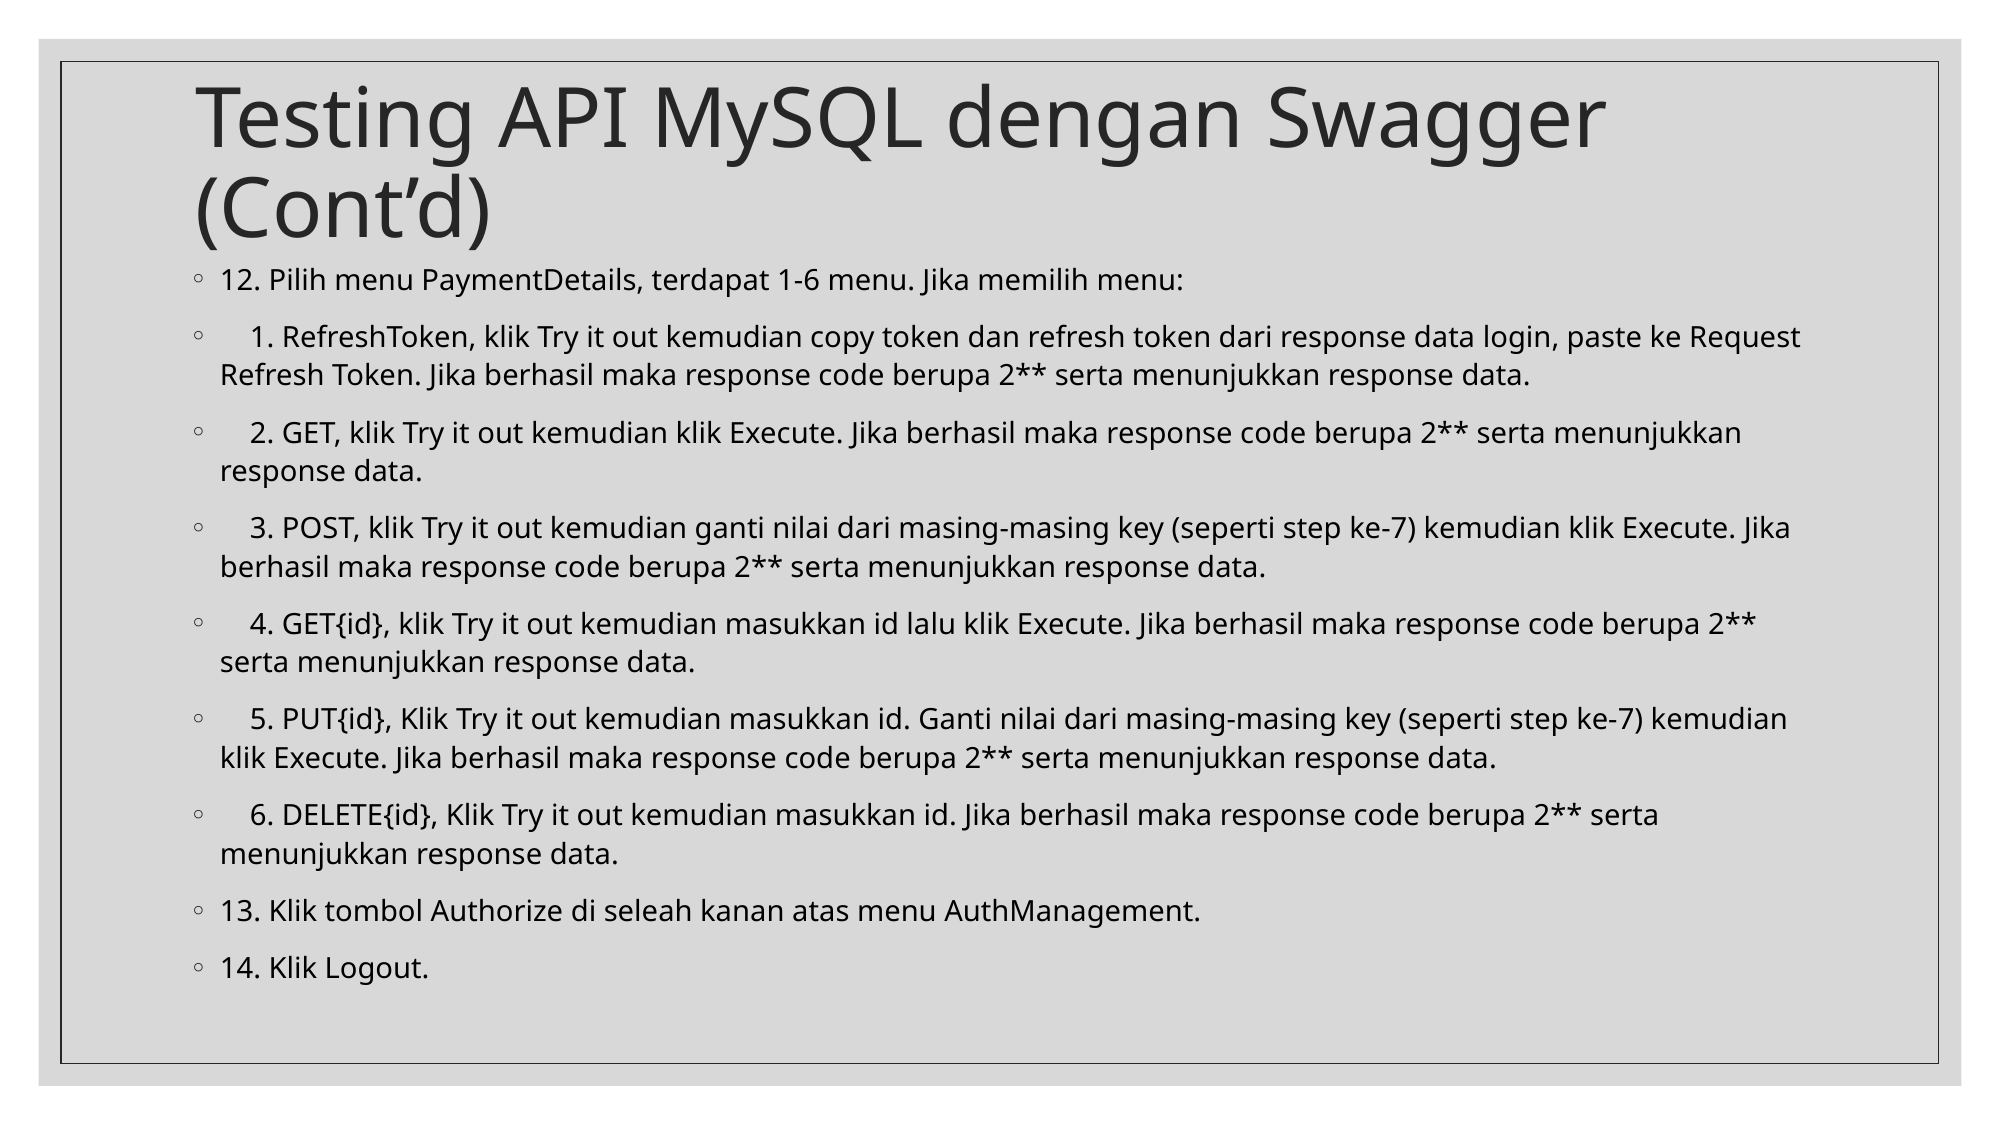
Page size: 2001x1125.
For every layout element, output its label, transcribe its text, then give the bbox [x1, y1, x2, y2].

list 12. Pilih menu PaymentDetails, terdapat 1-6 menu. Jika memilih menu: 1. RefreshToken, klik Try it out kemudian copy token dan refresh token dari response data login, paste ke Request Refresh Token. Jika berhasil maka response code berupa 2** serta menunjukkan response data. 2. GET, klik Try it out kemudian klik Execute. Jika berhasil maka response code berupa 2** serta menunjukkan response data. 3. POST, klik Try it out kemudian ganti nilai dari masing-masing key (seperti step ke-7) kemudian klik Execute. Jika berhasil maka response code berupa 2** serta menunjukkan response data. 4. GET{id}, klik Try it out kemudian masukkan id lalu klik Execute. Jika berhasil maka response code berupa 2** serta menunjukkan response data. 5. PUT{id}, Klik Try it out kemudian masukkan id. Ganti nilai dari masing-masing key (seperti step ke-7) kemudian klik Execute. Jika berhasil maka response code berupa 2** serta menunjukkan response data. 6. DELETE{id}, Klik Try it out kemudian masukkan id. Jika berhasil maka response code berupa 2** serta menunjukkan response data. 13. Klik tombol Authorize di seleah kanan atas menu AuthManagement. 14. Klik Logout. [174, 249, 1825, 977]
title Testing API MySQL dengan Swagger (Cont’d) [180, 47, 1830, 285]
